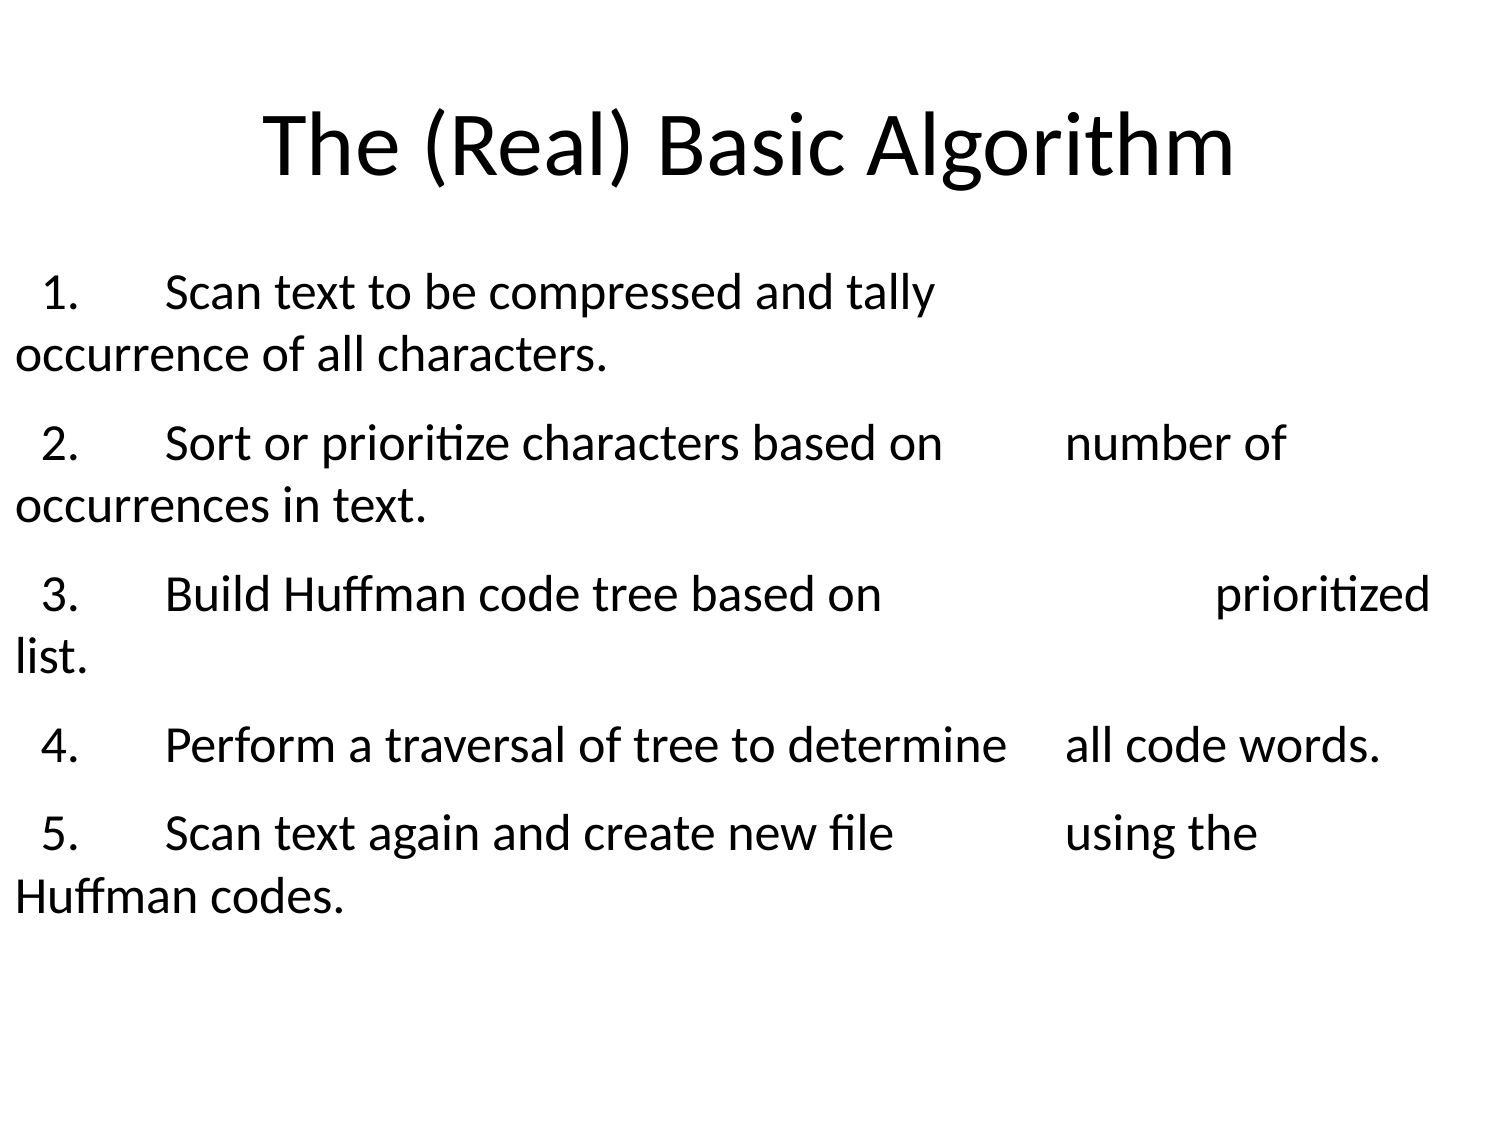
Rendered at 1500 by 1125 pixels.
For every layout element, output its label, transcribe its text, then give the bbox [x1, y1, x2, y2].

title The (Real) Basic Algorithm [75, 45, 1425, 233]
text_box 1. Scan text to be compressed and tally occurrence of all characters. 2. Sort or prioritize characters based on number of occurrences in text. 3. Build Huffman code tree based on prioritized list. 4. Perform a traversal of tree to determine all code words. 5. Scan text again and create new file using the Huffman codes. [0, 249, 1447, 932]
